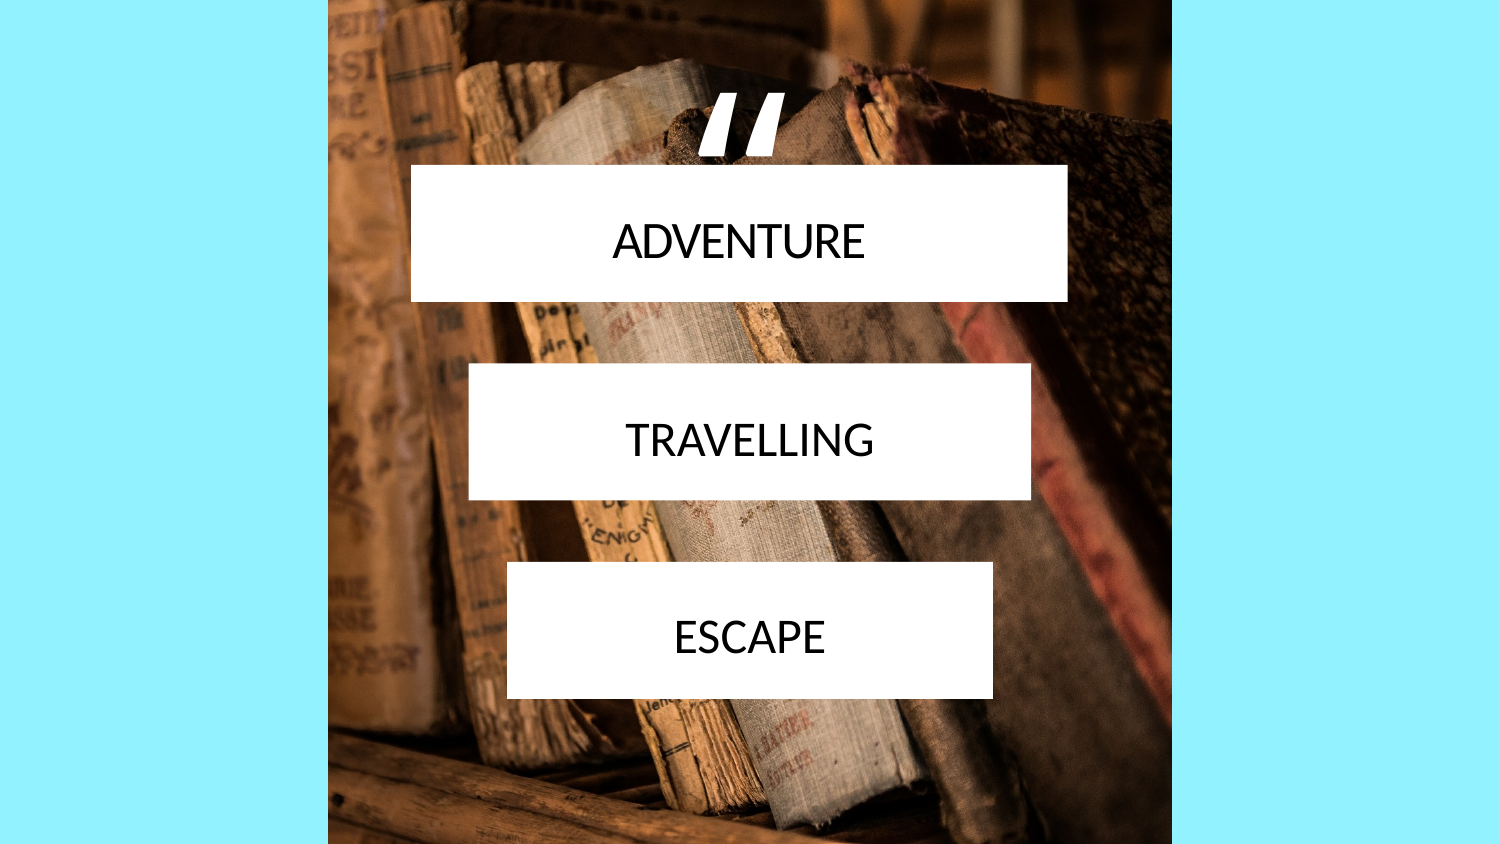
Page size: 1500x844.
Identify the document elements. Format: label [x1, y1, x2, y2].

text_box [410, 164, 1068, 303]
text_box [506, 561, 994, 700]
text_box [468, 363, 1032, 501]
picture [327, 0, 1173, 844]
